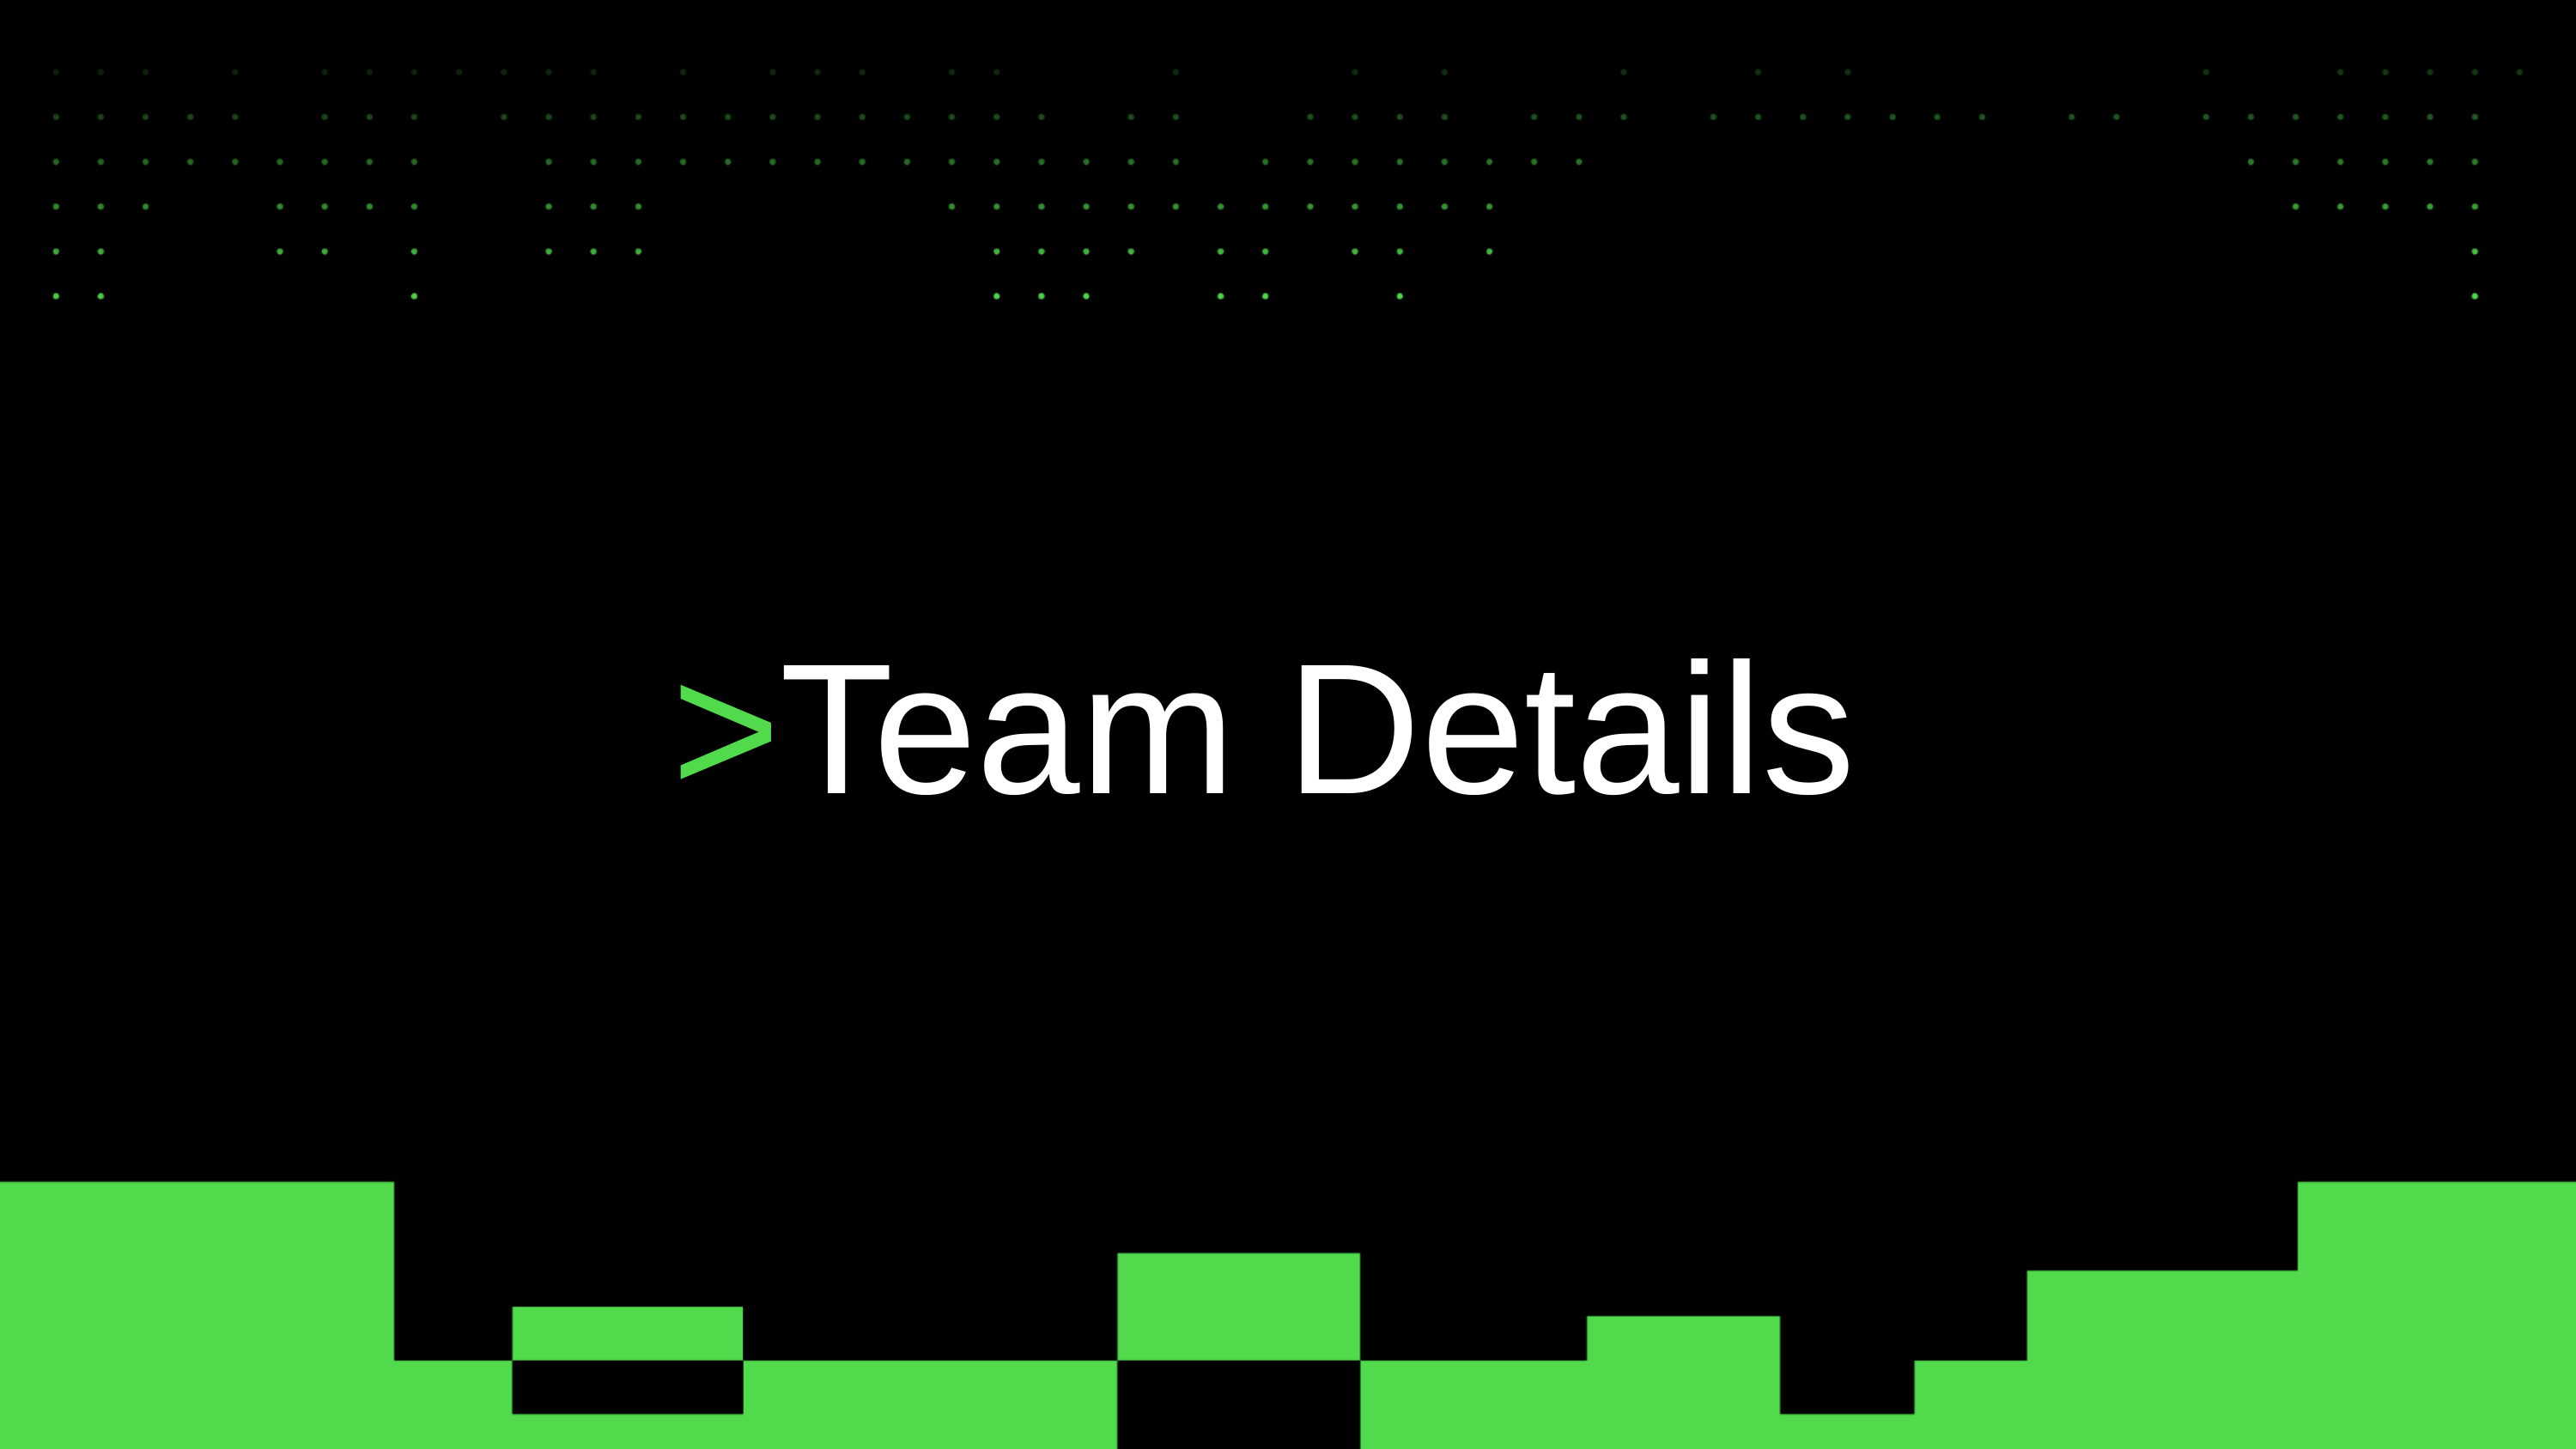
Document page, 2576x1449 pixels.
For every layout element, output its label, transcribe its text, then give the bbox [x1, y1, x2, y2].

text_box [0, 15, 2576, 1449]
text_box >Team Details [197, 607, 2330, 831]
